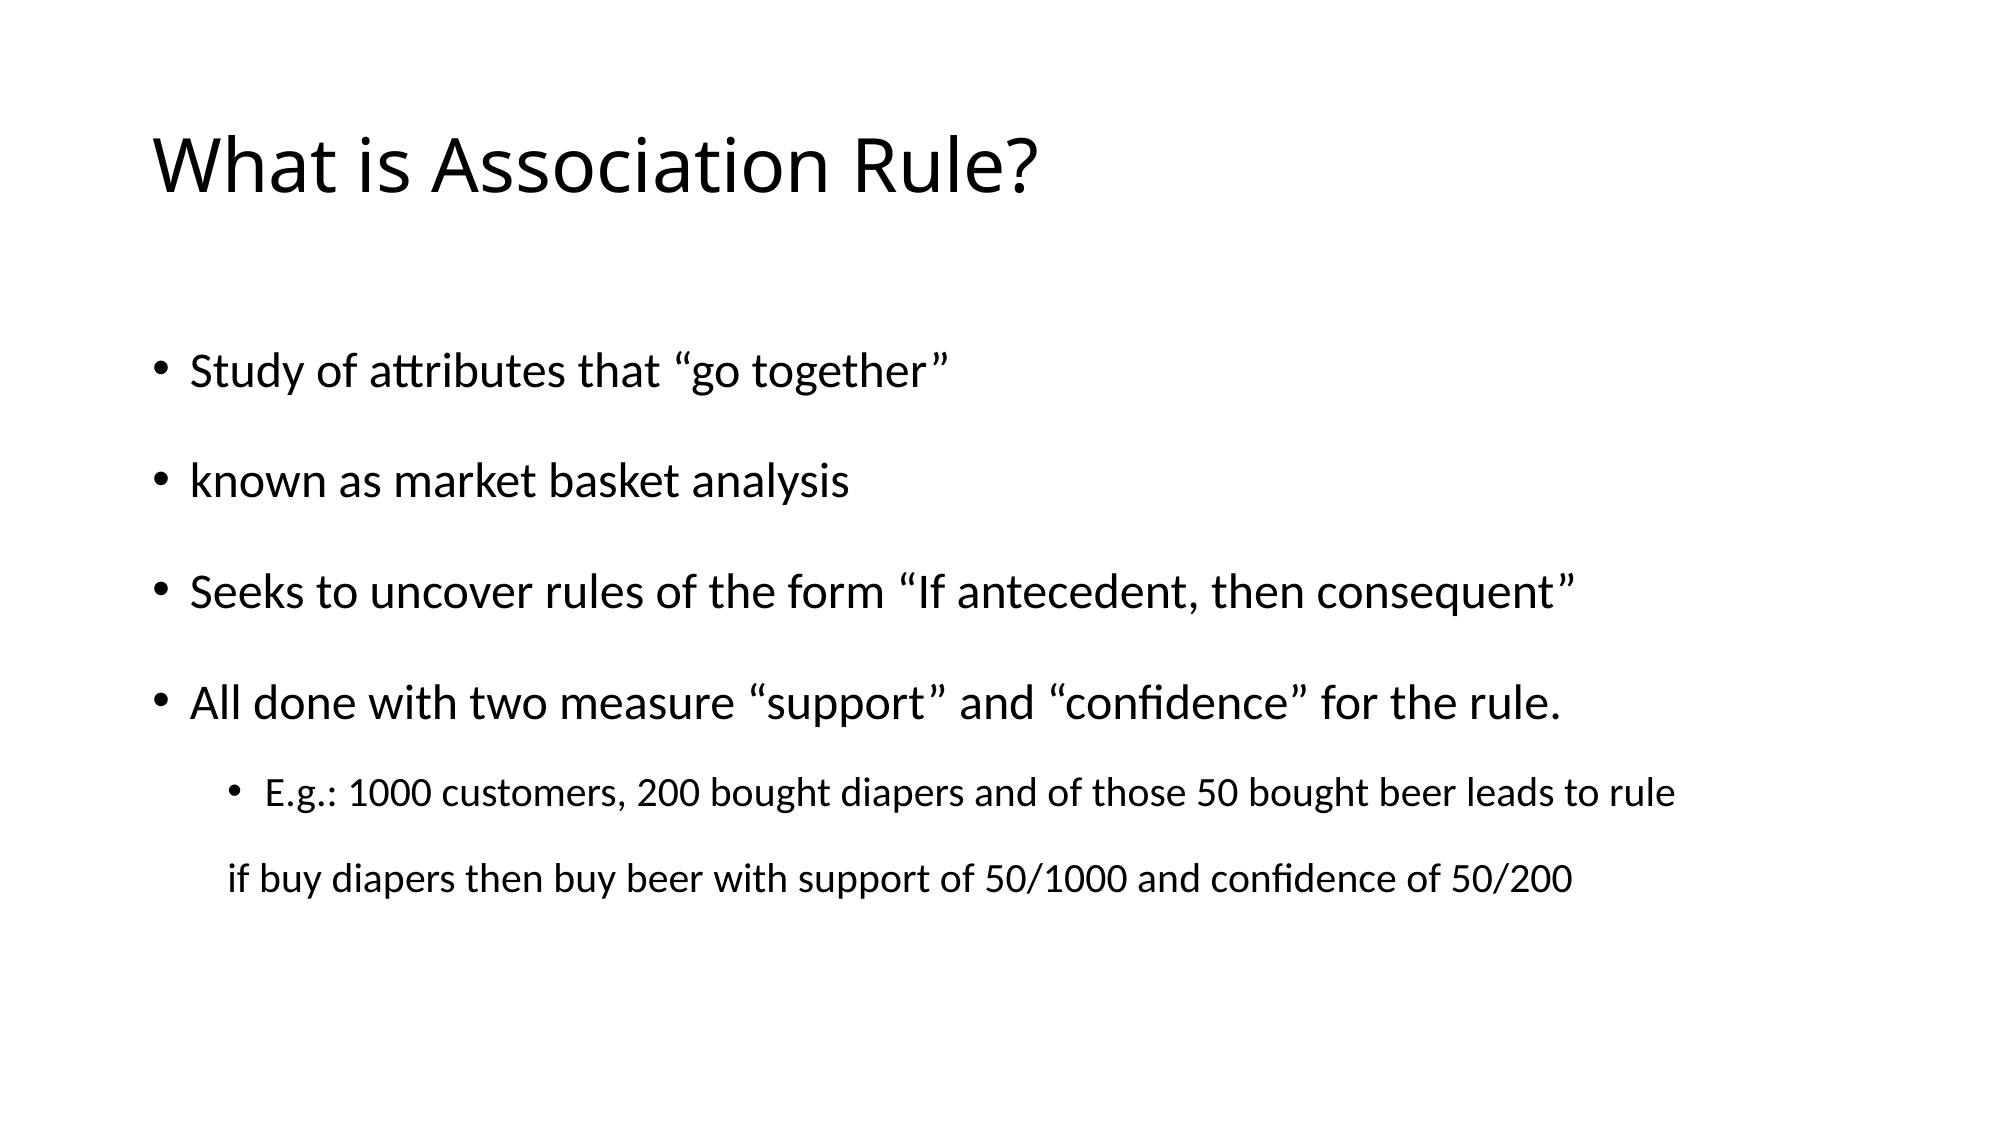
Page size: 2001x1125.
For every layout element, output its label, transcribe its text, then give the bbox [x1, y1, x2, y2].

title What is Association Rule? [137, 59, 1863, 278]
list Study of attributes that “go together” known as market basket analysis Seeks to uncover rules of the form “If antecedent, then consequent” All done with two measure “support” and “confidence” for the rule. E.g.: 1000 customers, 200 bought diapers and of those 50 bought beer leads to rule if buy diapers then buy beer with support of 50/1000 and confidence of 50/200 [137, 299, 1863, 1014]
